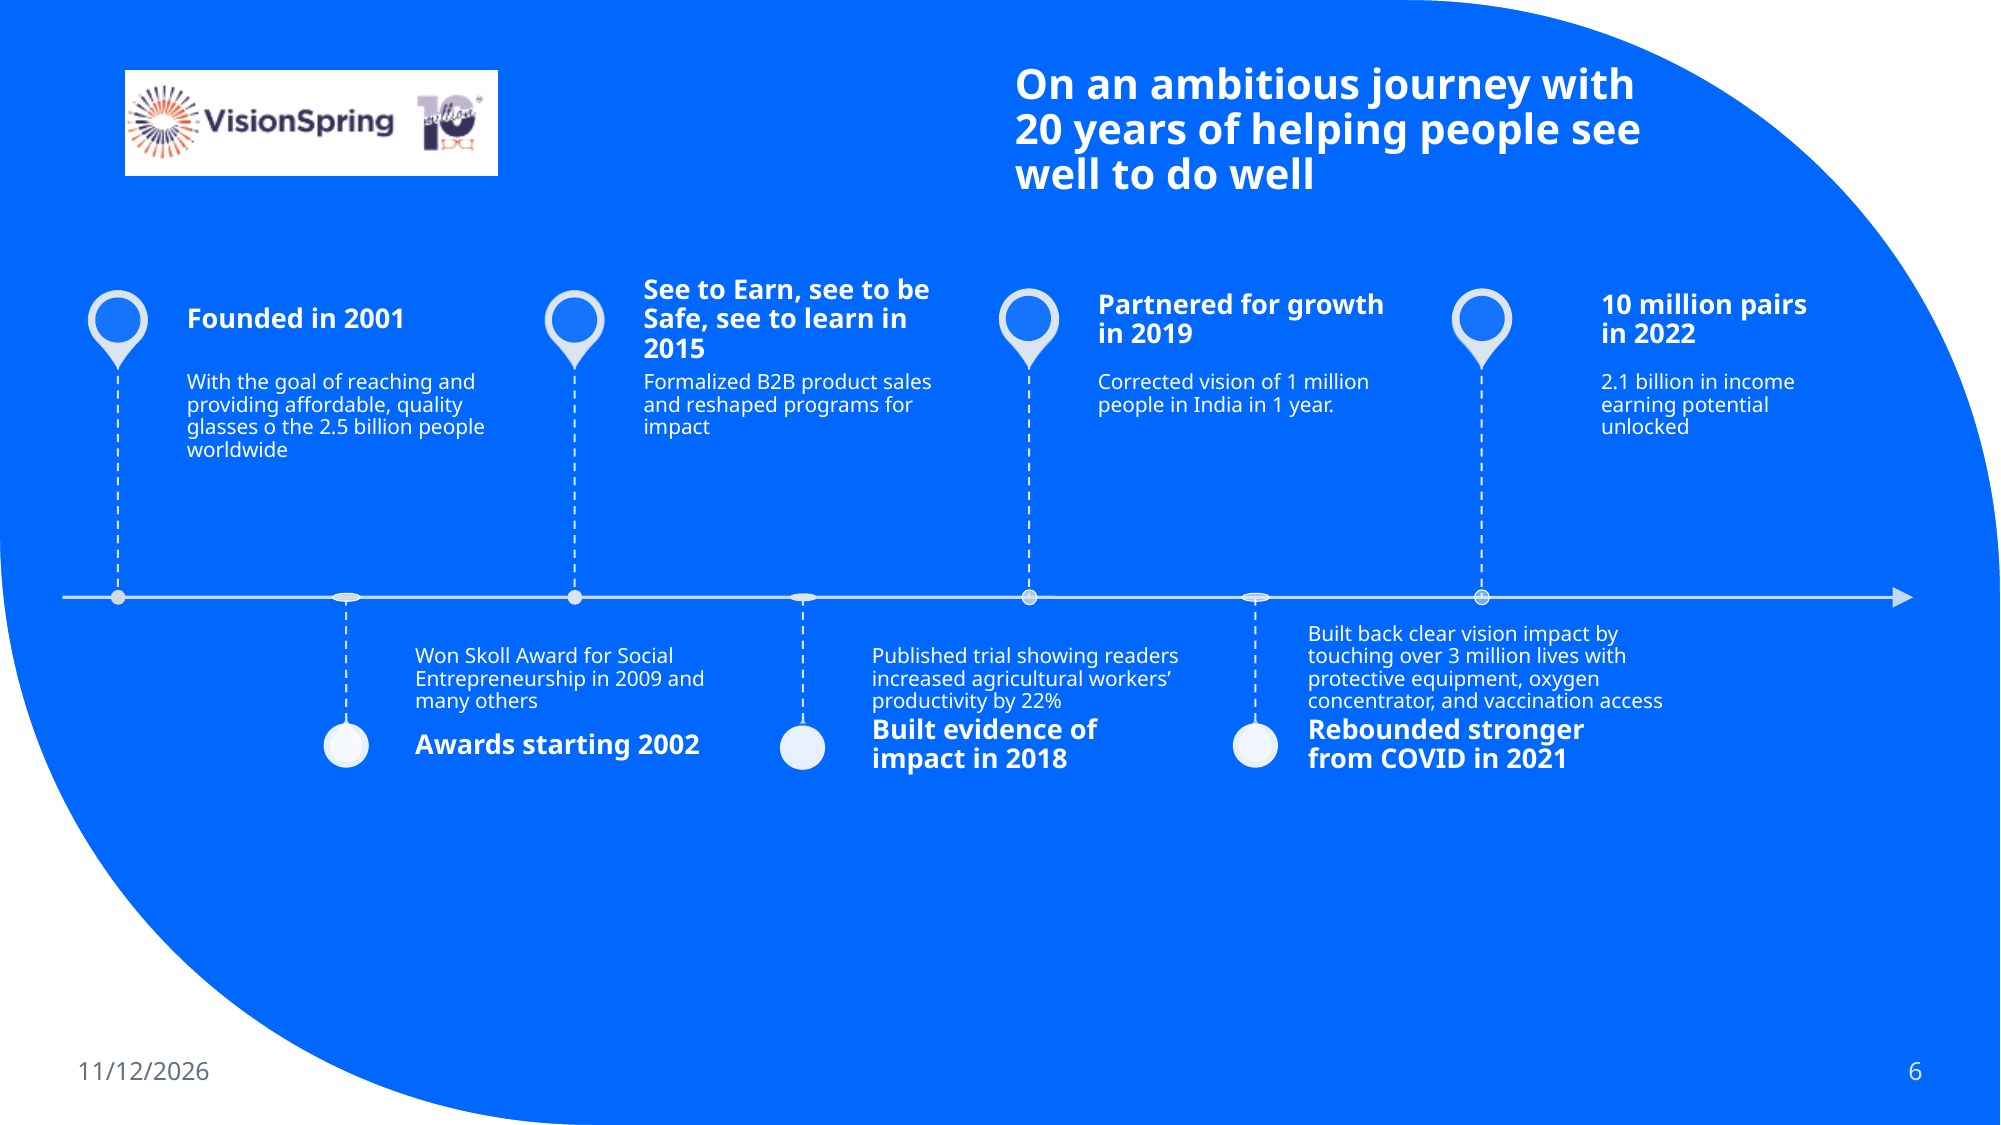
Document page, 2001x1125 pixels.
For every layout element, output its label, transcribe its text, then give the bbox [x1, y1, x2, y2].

picture [125, 70, 498, 176]
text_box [62, 198, 1914, 996]
slide_number 6 [1665, 1042, 1938, 1103]
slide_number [62, 1042, 342, 1103]
text_box On an ambitious journey with 20 years of helping people see well to do well [999, 51, 1706, 198]
